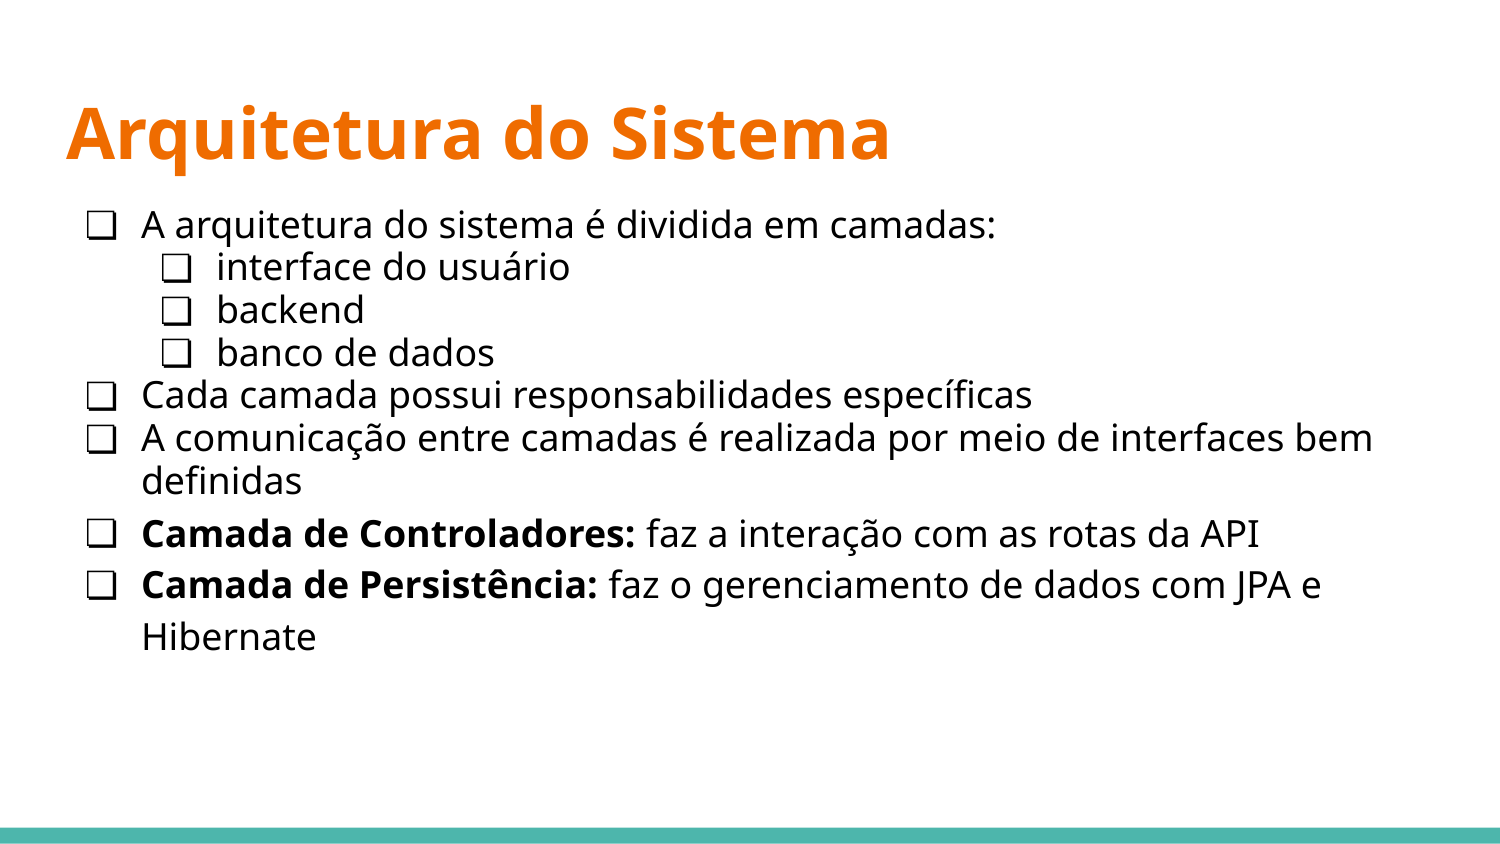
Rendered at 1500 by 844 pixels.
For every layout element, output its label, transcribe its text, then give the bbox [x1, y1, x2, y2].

title Arquitetura do Sistema [51, 72, 1449, 189]
list A arquitetura do sistema é dividida em camadas: interface do usuário backend banco de dados Cada camada possui responsabilidades específicas A comunicação entre camadas é realizada por meio de interfaces bem definidas Camada de Controladores: faz a interação com as rotas da API Camada de Persistência: faz o gerenciamento de dados com JPA e Hibernate [51, 189, 1449, 799]
